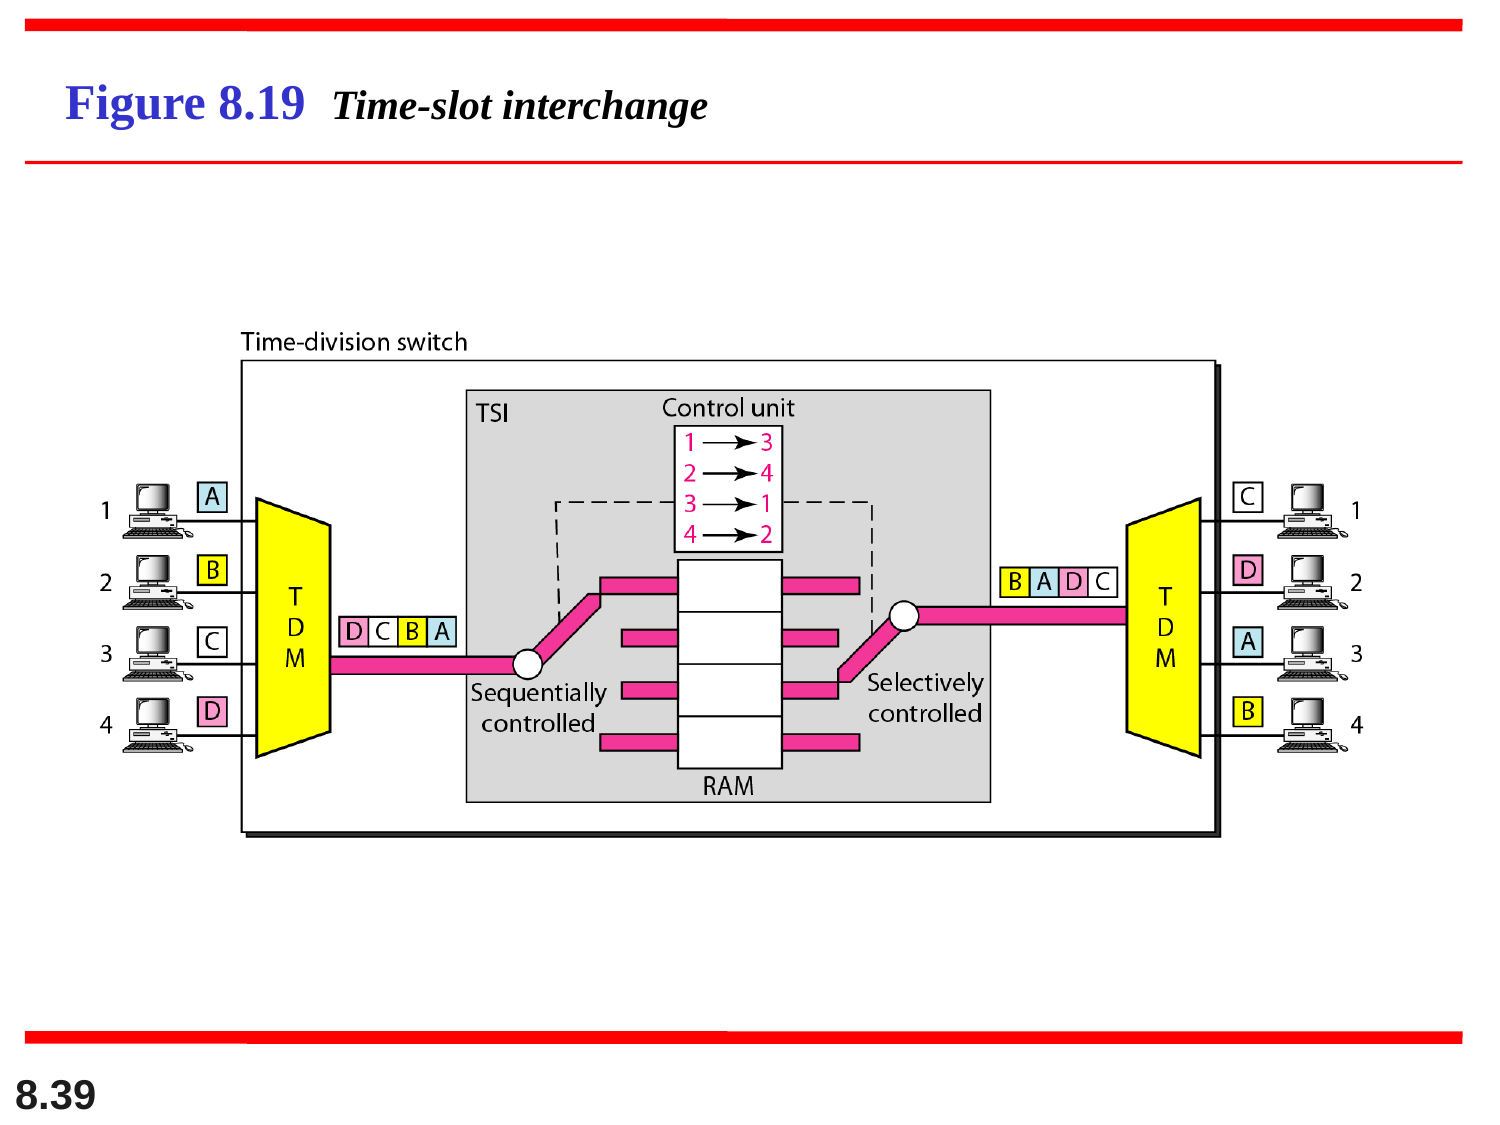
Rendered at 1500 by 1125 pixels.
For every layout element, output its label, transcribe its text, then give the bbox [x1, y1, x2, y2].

slide_number 8.39 [0, 1050, 313, 1125]
text_box Figure 8.19 Time-slot interchange [50, 62, 724, 138]
picture [99, 328, 1365, 838]
